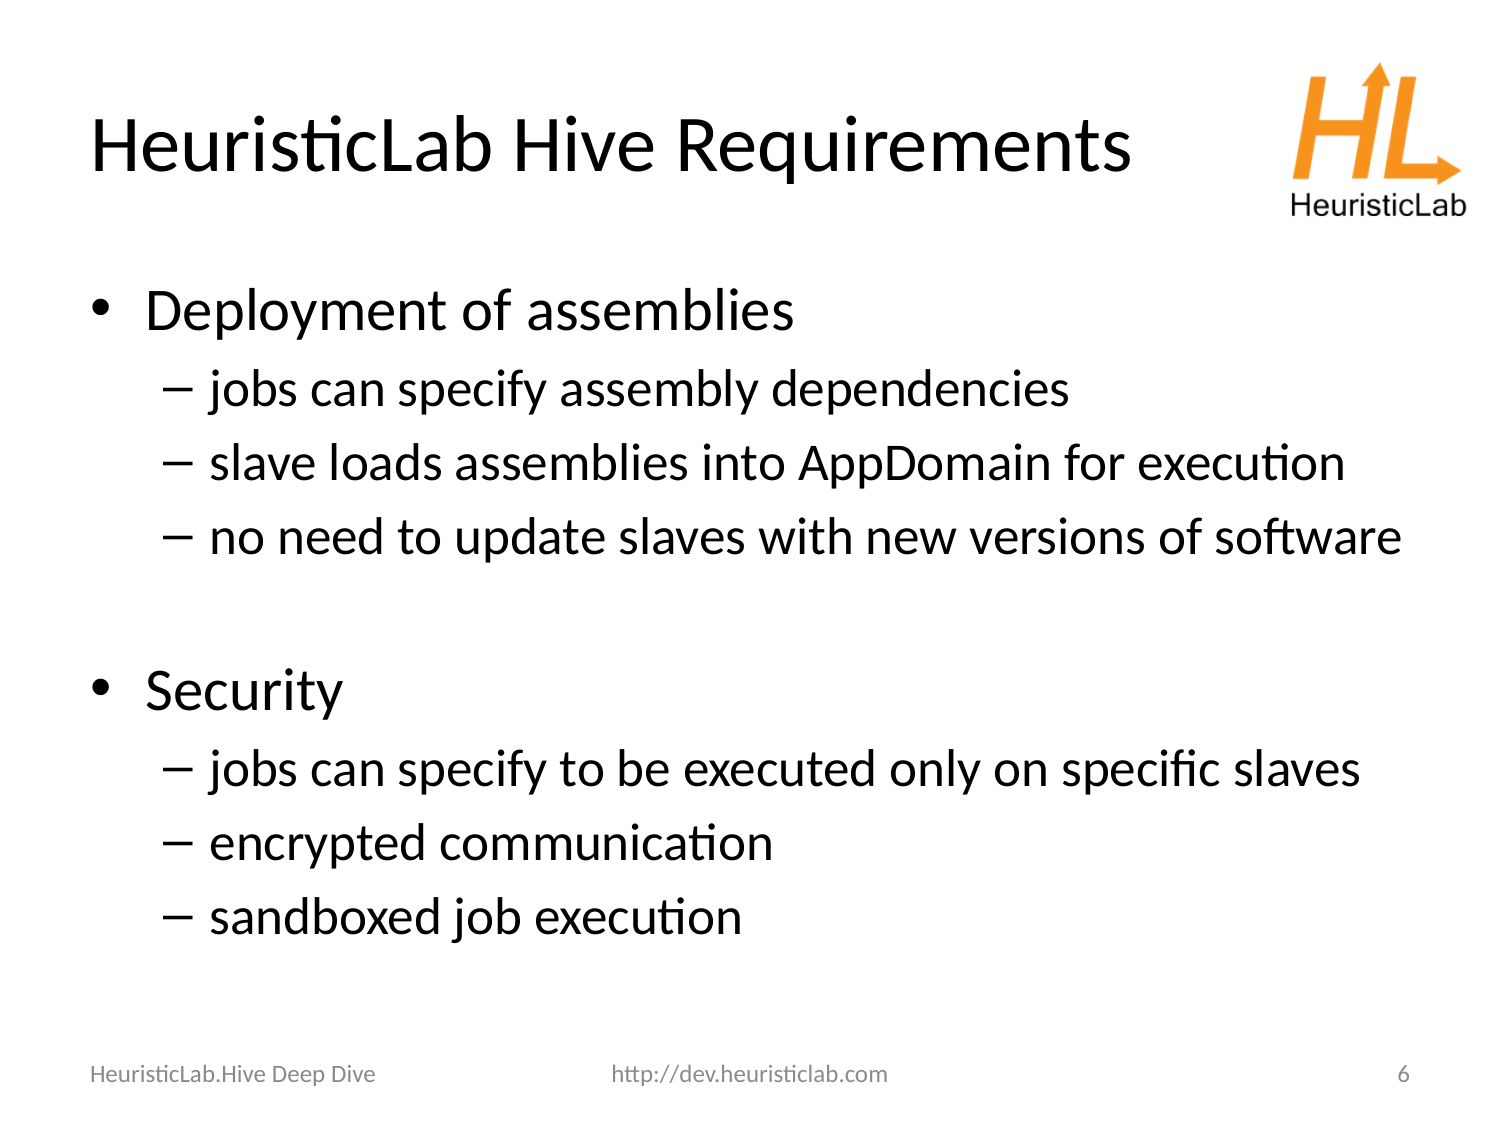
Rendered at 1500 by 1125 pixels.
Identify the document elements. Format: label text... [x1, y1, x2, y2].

list Deployment of assemblies jobs can specify assembly dependencies slave loads assemblies into AppDomain for execution no need to update slaves with new versions of software Security jobs can specify to be executed only on specific slaves encrypted communication sandboxed job execution [74, 262, 1426, 1006]
title HeuristicLab Hive Requirements [74, 44, 1282, 233]
slide_number 6 [1074, 1042, 1425, 1103]
footer http://dev.heuristiclab.com [512, 1042, 988, 1103]
picture [1281, 27, 1474, 244]
slide_number HeuristicLab.Hive Deep Dive [75, 1042, 425, 1103]
